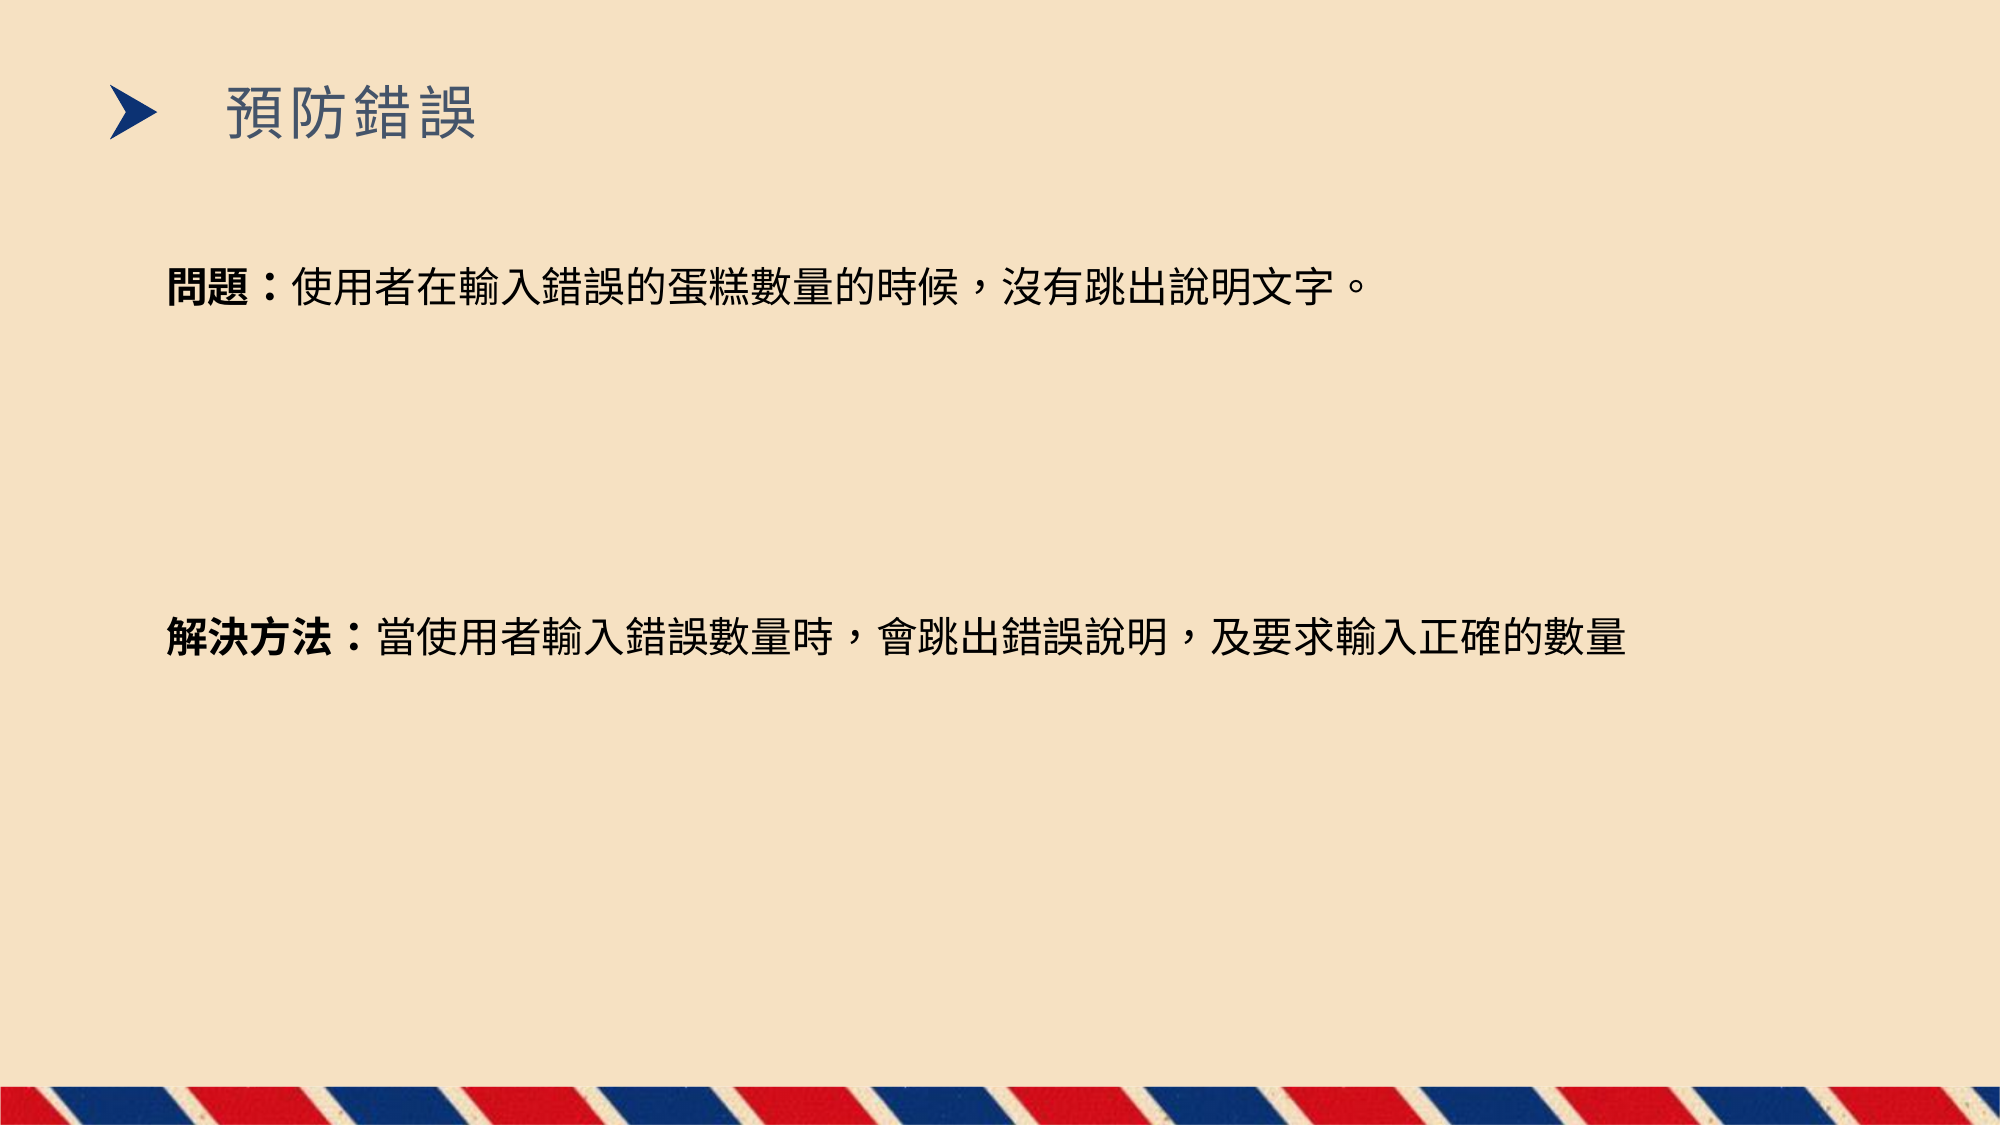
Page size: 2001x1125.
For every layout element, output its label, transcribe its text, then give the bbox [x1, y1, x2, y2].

picture [2, 1087, 1998, 1124]
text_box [109, 68, 803, 155]
text_box 問題：使用者在輸入錯誤的蛋糕數量的時候，沒有跳出說明文字。 解決方法：當使用者輸入錯誤數量時，會跳出錯誤說明，及要求輸入正確的數量 [151, 253, 1643, 669]
